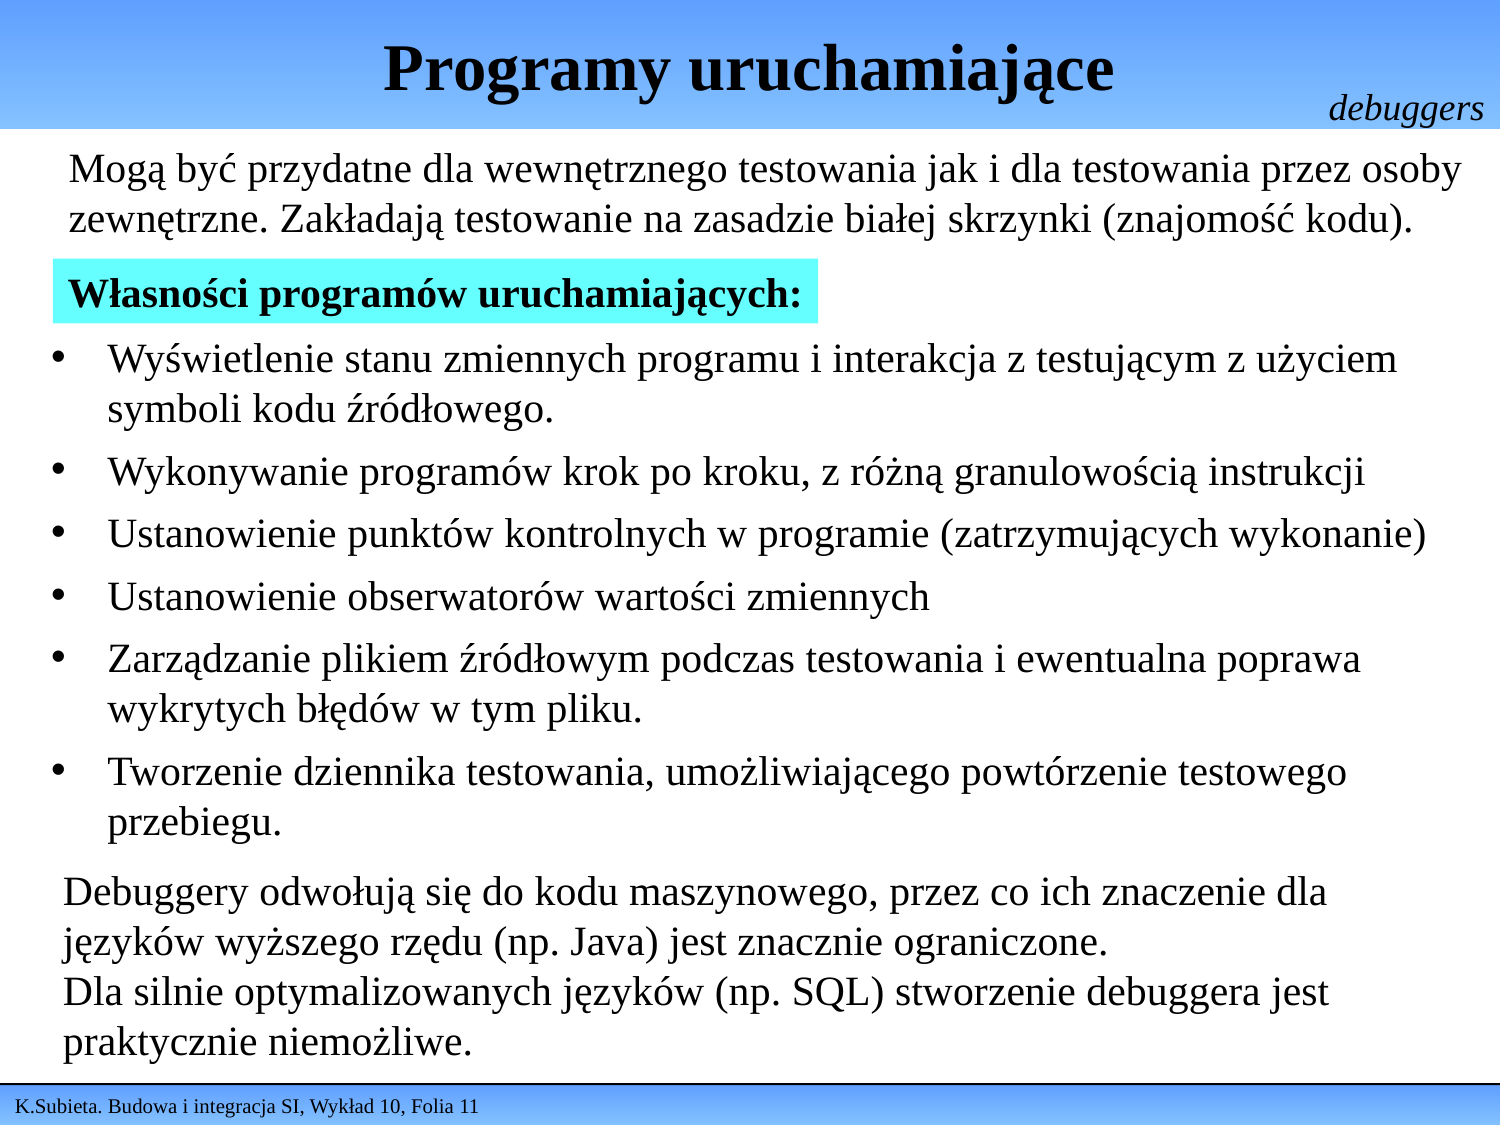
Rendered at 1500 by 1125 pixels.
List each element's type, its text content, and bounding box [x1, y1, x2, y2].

title Programy uruchamiające [0, 0, 1500, 129]
text_box Wyświetlenie stanu zmiennych programu i interakcja z testującym z użyciem symboli kodu źródłowego. Wykonywanie programów krok po kroku, z różną granulowością instrukcji Ustanowienie punktów kontrolnych w programie (zatrzymujących wykonanie) Ustanowienie obserwatorów wartości zmiennych Zarządzanie plikiem źródłowym podczas testowania i ewentualna poprawa wykrytych błędów w tym pliku. Tworzenie dziennika testowania, umożliwiającego powtórzenie testowego przebiegu. [36, 323, 1500, 852]
text_box Debuggery odwołują się do kodu maszynowego, przez co ich znaczenie dla języków wyższego rzędu (np. Java) jest znacznie ograniczone. Dla silnie optymalizowanych języków (np. SQL) stworzenie debuggera jest praktycznie niemożliwe. [48, 856, 1494, 1071]
text_box debuggers [1313, 76, 1500, 136]
text_box Własności programów uruchamiających: [52, 258, 819, 323]
text_box Mogą być przydatne dla wewnętrznego testowania jak i dla testowania przez osoby zewnętrzne. Zakładają testowanie na zasadzie białej skrzynki (znajomość kodu). [53, 133, 1494, 249]
